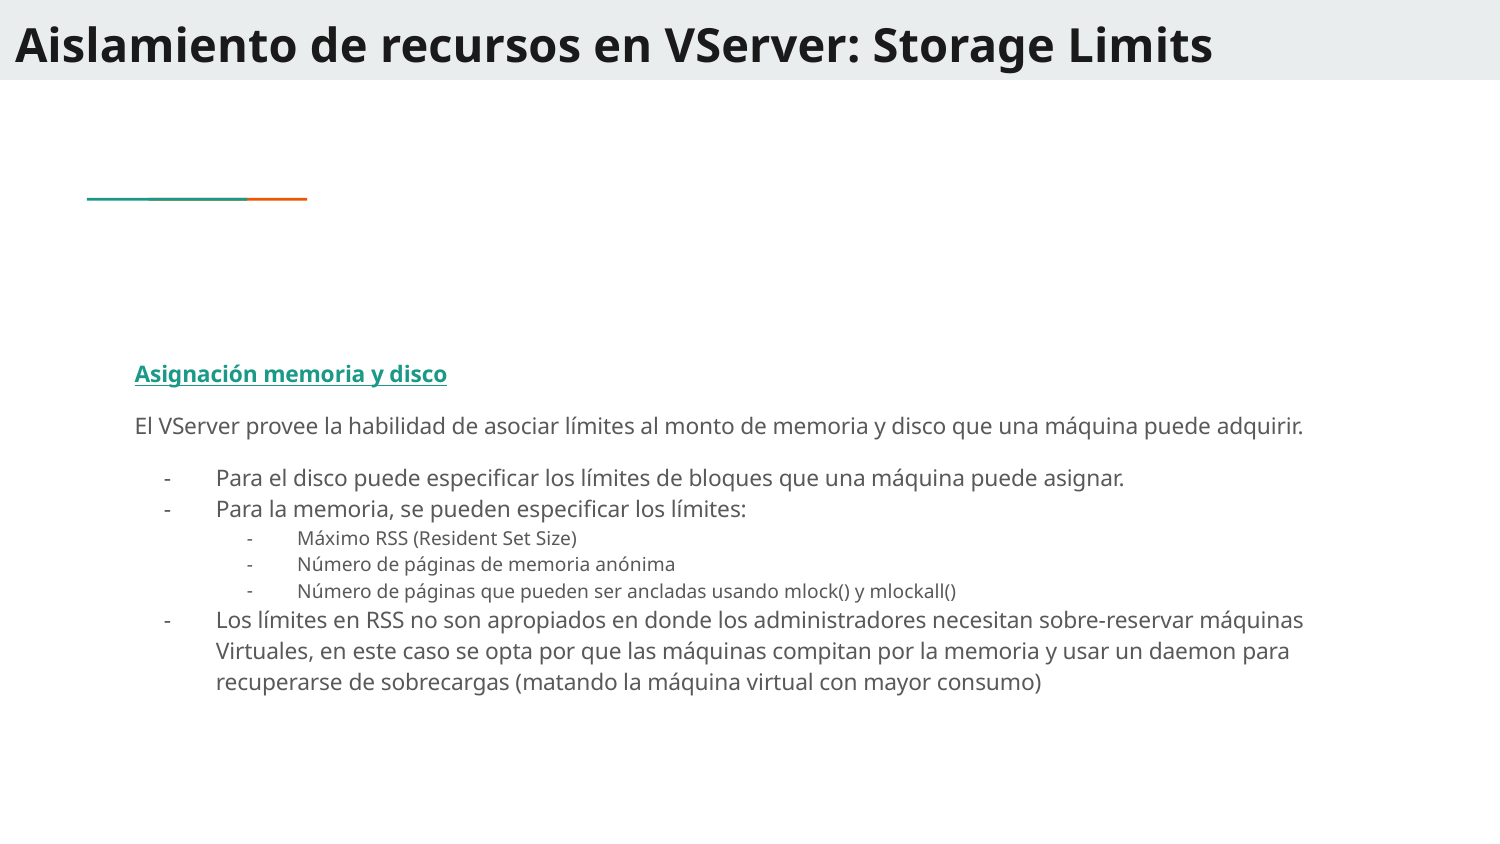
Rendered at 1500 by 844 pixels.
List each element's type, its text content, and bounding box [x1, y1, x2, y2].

title Aislamiento de recursos en VServer: Storage Limits [0, 0, 1262, 88]
list Asignación memoria y disco El VServer provee la habilidad de asociar límites al monto de memoria y disco que una máquina puede adquirir. Para el disco puede especificar los límites de bloques que una máquina puede asignar. Para la memoria, se pueden especificar los límites: Máximo RSS (Resident Set Size) Número de páginas de memoria anónima Número de páginas que pueden ser ancladas usando mlock() y mlockall() Los límites en RSS no son apropiados en donde los administradores necesitan sobre-reservar máquinas Virtuales, en este caso se opta por que las máquinas compitan por la memoria y usar un daemon para recuperarse de sobrecargas (matando la máquina virtual con mayor consumo) [119, 341, 1381, 712]
